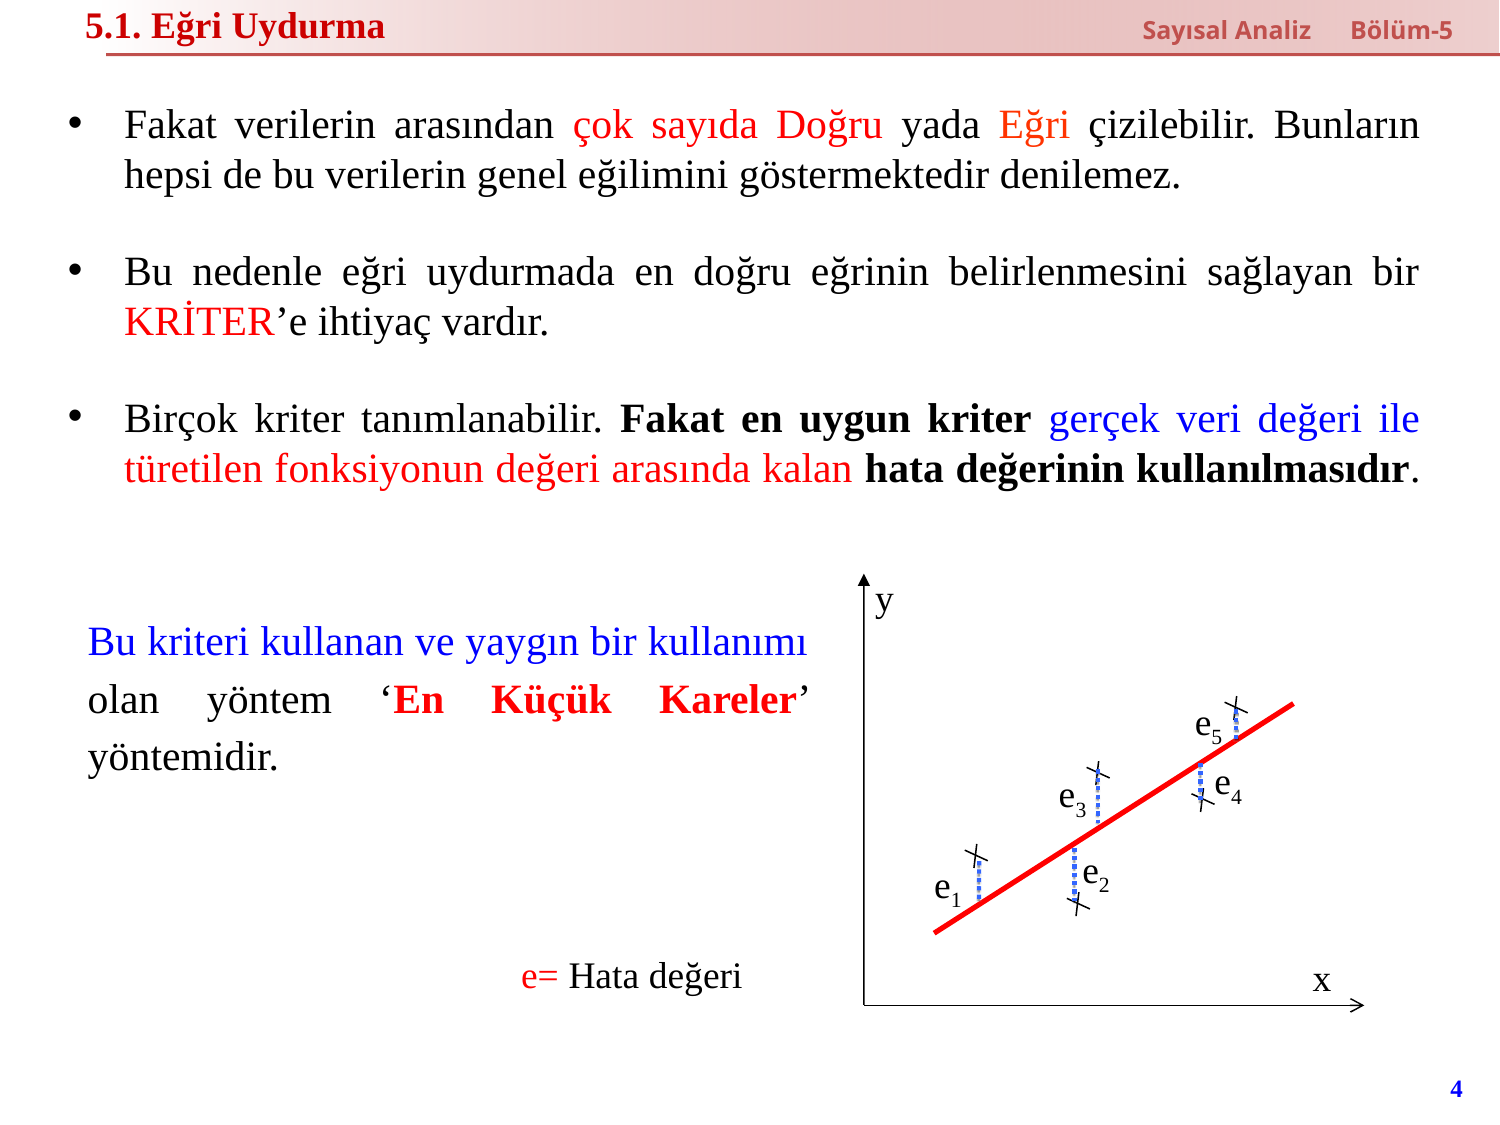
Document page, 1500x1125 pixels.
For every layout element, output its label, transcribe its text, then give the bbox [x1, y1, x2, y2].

text_box [401, 0, 1499, 54]
text_box e= Hata değeri [506, 937, 858, 1004]
slide_number 4 [1411, 1057, 1478, 1118]
text_box Sayısal Analiz Bölüm-5 [1128, 13, 1483, 52]
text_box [863, 573, 1365, 1006]
text_box Bu kriteri kullanan ve yaygın bir kullanımı olan yöntem ‘En Küçük Kareler’ yöntemidir. [72, 599, 823, 787]
text_box 5.1. Eğri Uydurma [70, 0, 401, 54]
text_box Fakat verilerin arasından çok sayıda Doğru yada Eğri çizilebilir. Bunların hepsi de bu verilerin genel eğilimini göstermektedir denilemez. Bu nedenle eğri uydurmada en doğru eğrinin belirlenmesini sağlayan bir KRİTER’e ihtiyaç vardır. Birçok kriter tanımlanabilir. Fakat en uygun kriter gerçek veri değeri ile türetilen fonksiyonun değeri arasında kalan hata değerinin kullanılmasıdır. [53, 89, 1436, 498]
